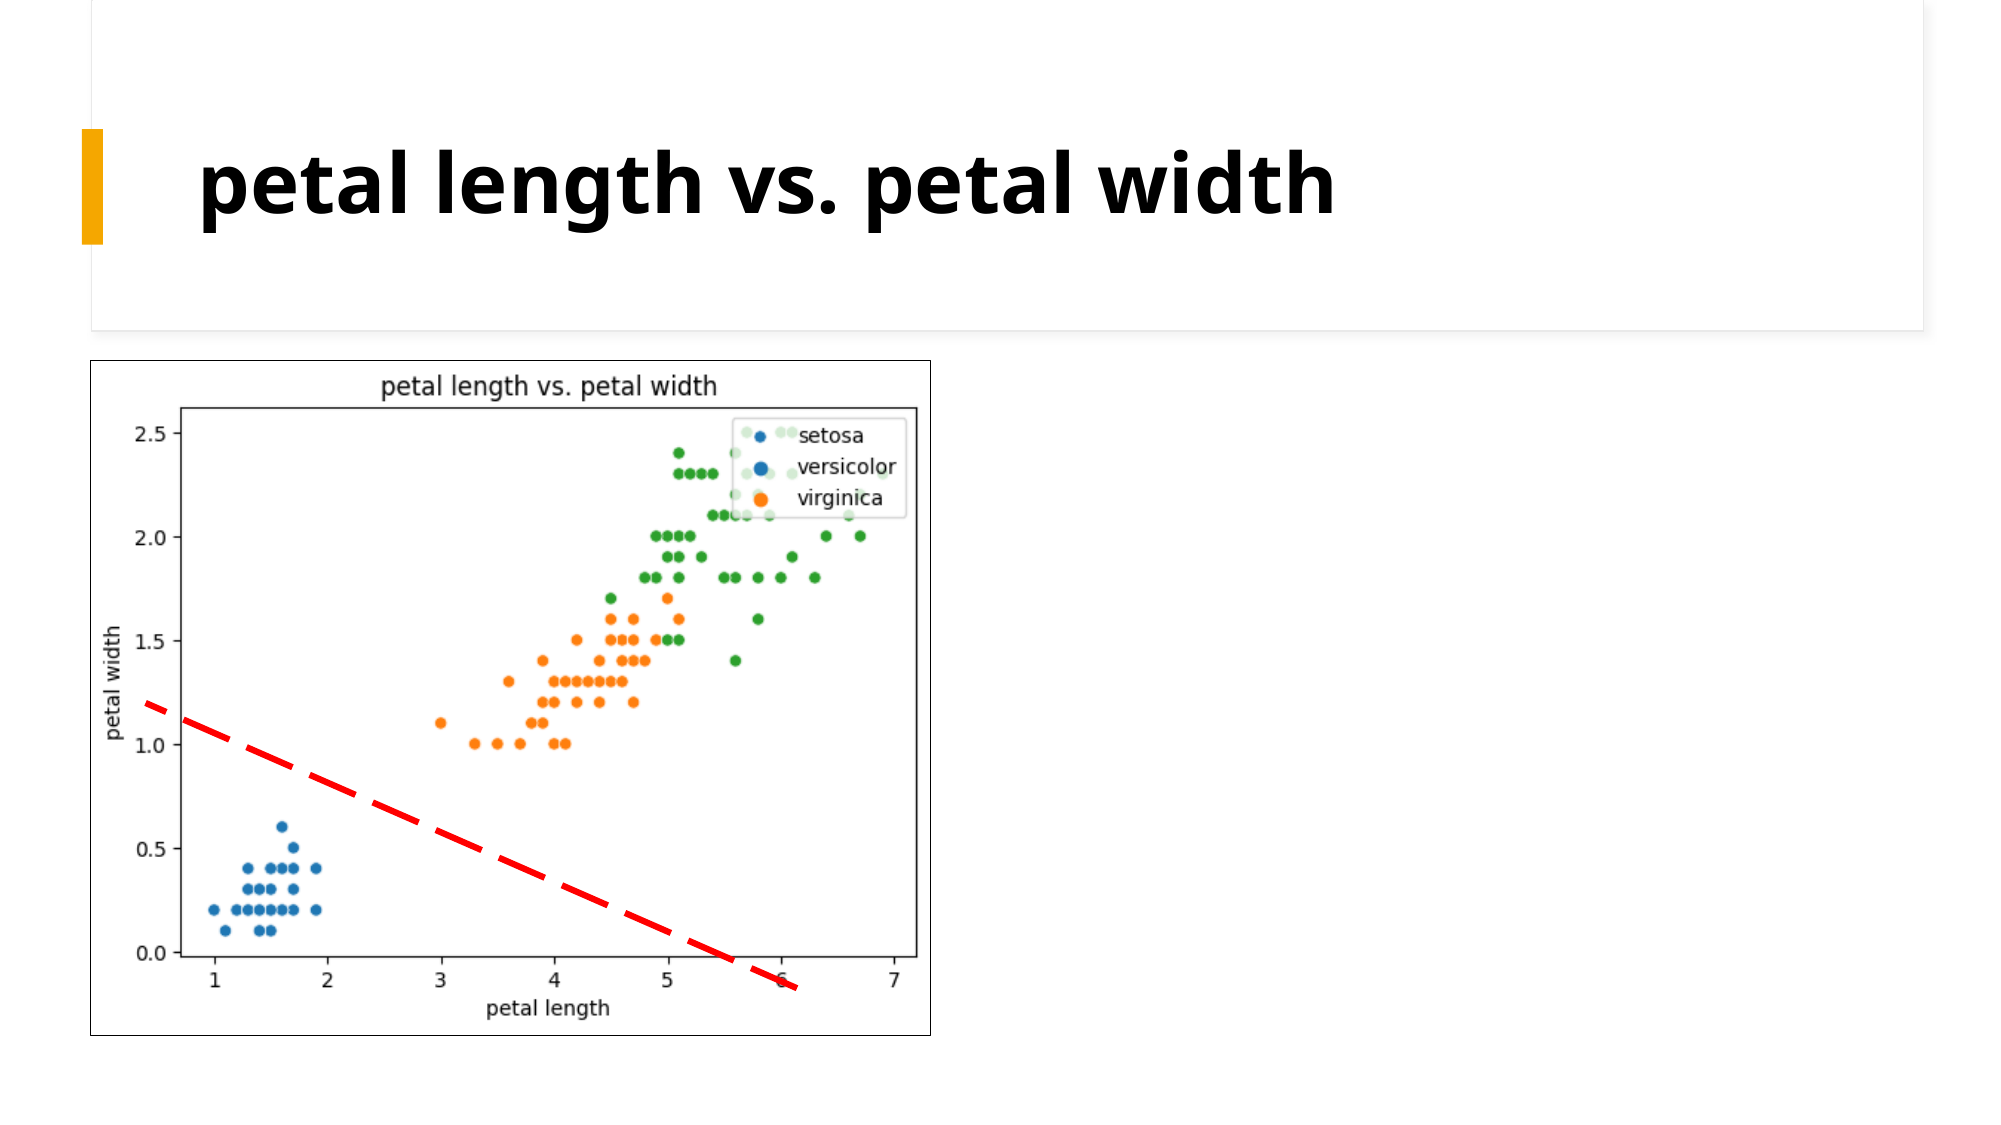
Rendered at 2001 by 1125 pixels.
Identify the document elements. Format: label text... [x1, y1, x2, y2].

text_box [145, 702, 797, 989]
title petal length vs. petal width [183, 90, 1851, 284]
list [90, 360, 931, 1035]
